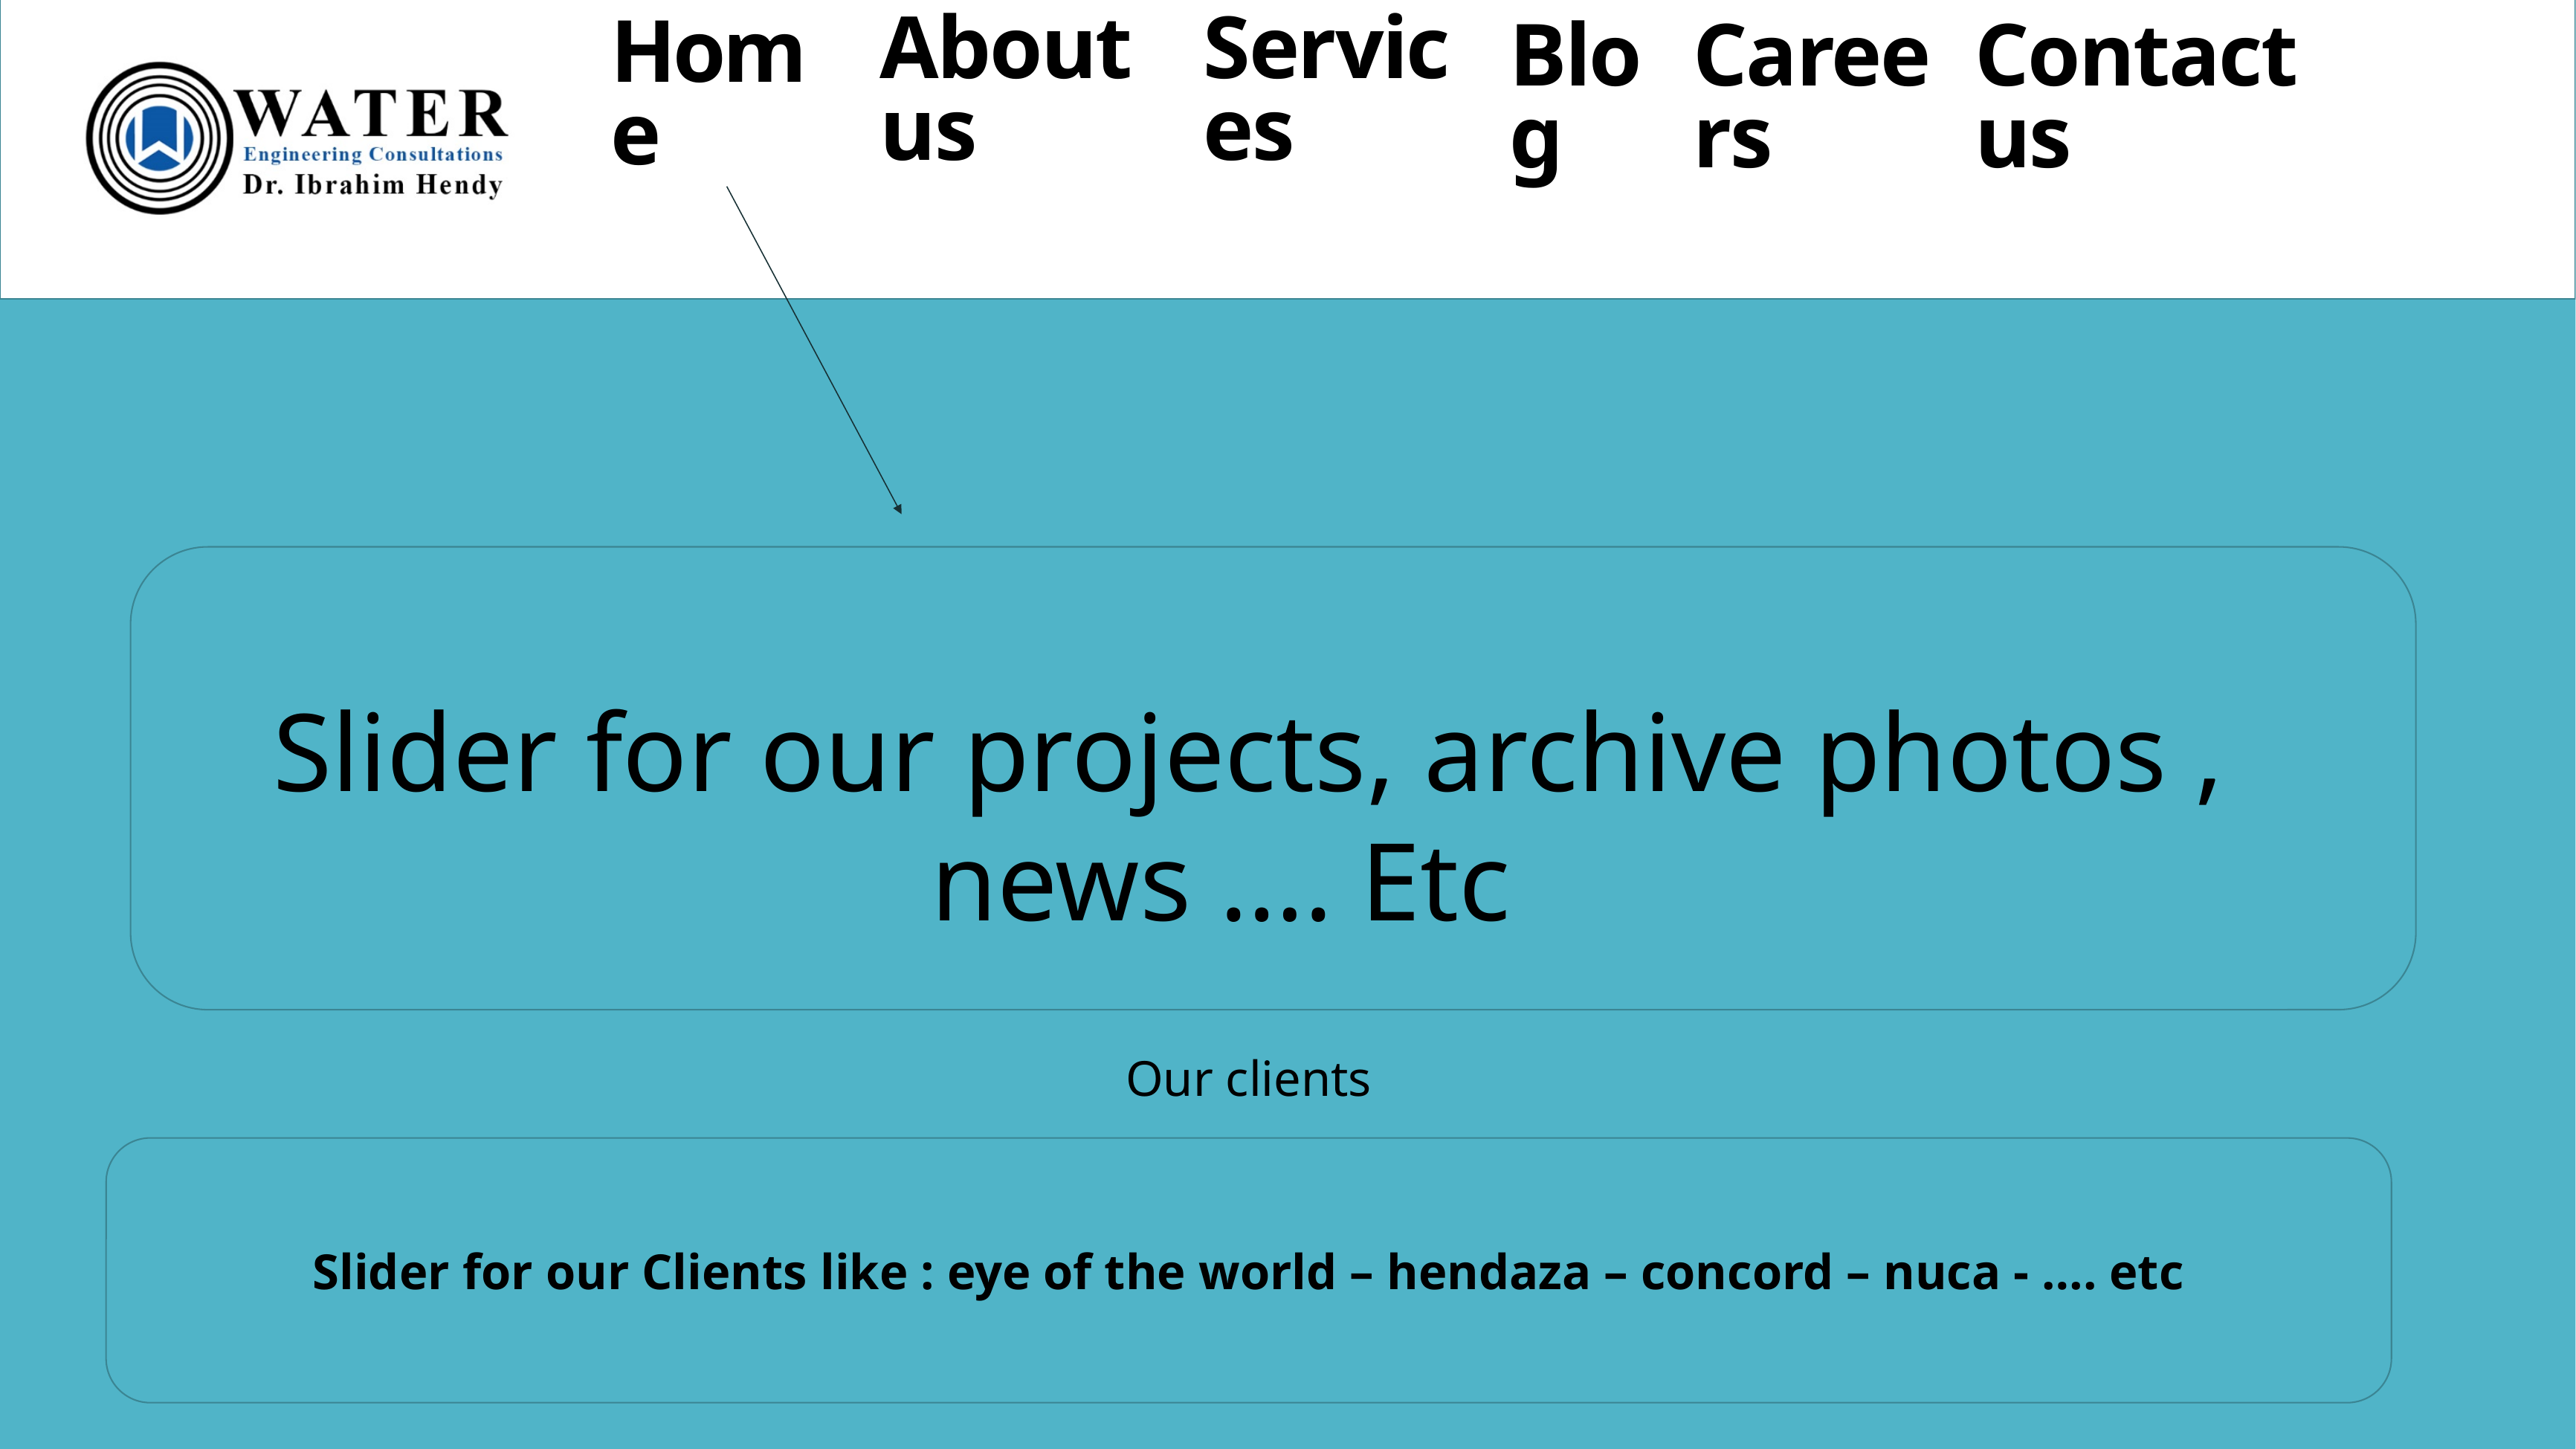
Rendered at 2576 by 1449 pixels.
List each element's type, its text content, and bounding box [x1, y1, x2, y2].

title Home [599, 83, 855, 187]
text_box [726, 186, 902, 514]
picture [76, 42, 516, 228]
text_box [0, 0, 2576, 300]
text_box Services [1184, 83, 1484, 187]
text_box Our clients [1083, 1042, 1414, 1111]
text_box Slider for our projects, archive photos , news …. Etc [130, 679, 2367, 948]
text_box [129, 546, 2417, 1011]
text_box Blog [1490, 91, 1673, 194]
text_box Careers [1673, 91, 1955, 194]
text_box Contact us [1955, 91, 2359, 194]
text_box Slider for our Clients like : eye of the world – hendaza – concord – nuca - …. etc [105, 1137, 2392, 1404]
text_box About us [860, 83, 1184, 187]
